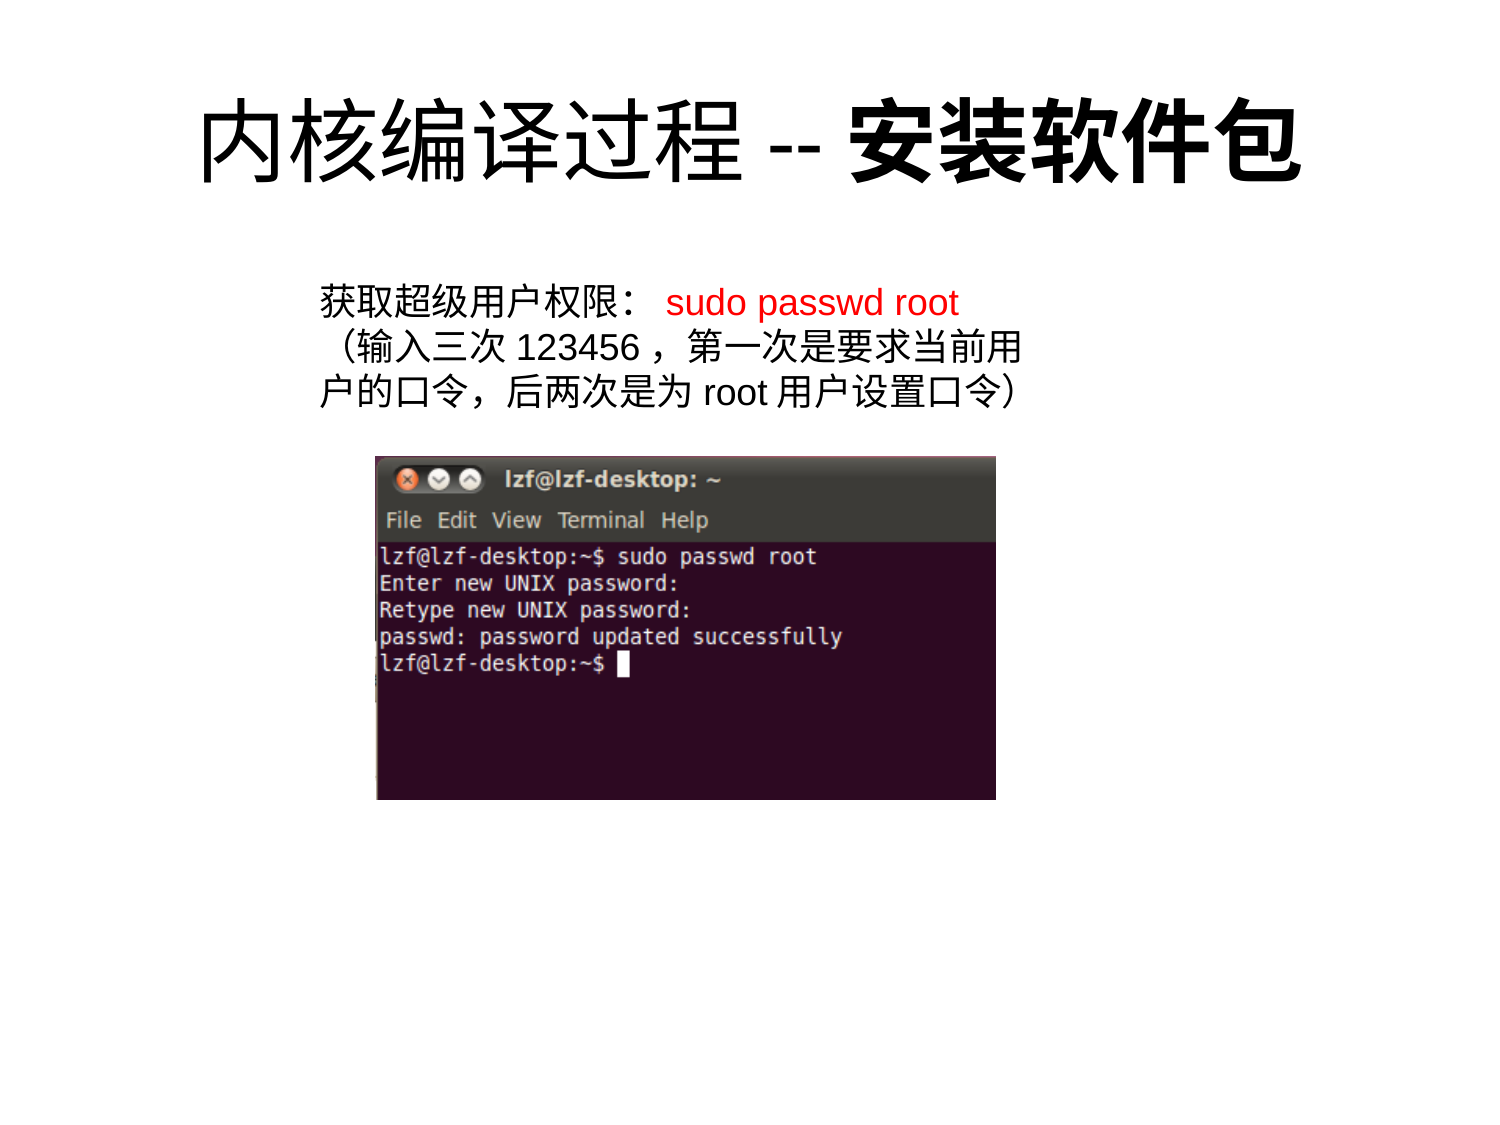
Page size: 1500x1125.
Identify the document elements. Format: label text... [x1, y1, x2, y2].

text_box 获取超级用户权限：sudo passwd root （输入三次123456，第一次是要求当前用户的口令，后两次是为root用户设置口令） [304, 270, 1055, 420]
title 内核编译过程--安装软件包 [74, 44, 1426, 233]
picture [374, 456, 996, 800]
